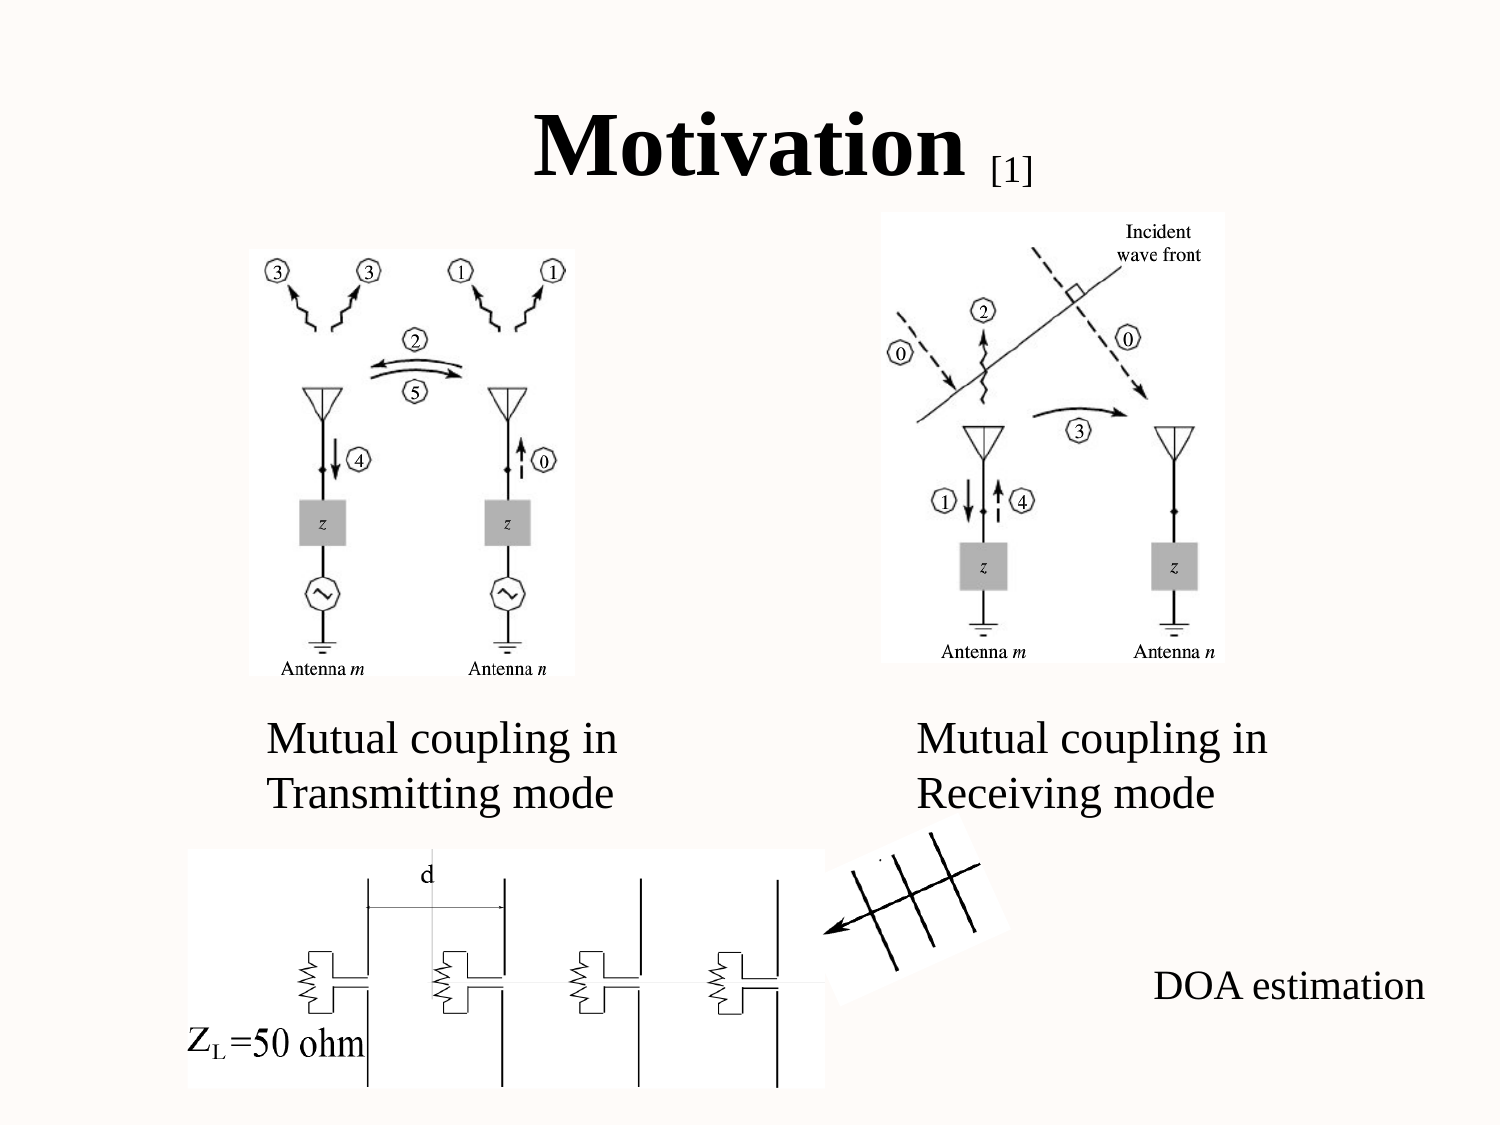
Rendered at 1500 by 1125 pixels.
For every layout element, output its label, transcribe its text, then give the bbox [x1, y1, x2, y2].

picture [249, 249, 576, 676]
title Motivation [75, 45, 1425, 233]
picture [881, 212, 1226, 663]
text_box DOA estimation [1138, 950, 1441, 1015]
text_box Mutual coupling in Transmitting mode [251, 699, 634, 825]
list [187, 849, 826, 1090]
picture [805, 812, 1012, 1007]
text_box [1] [975, 137, 1049, 198]
text_box Mutual coupling in Receiving mode [901, 699, 1284, 825]
